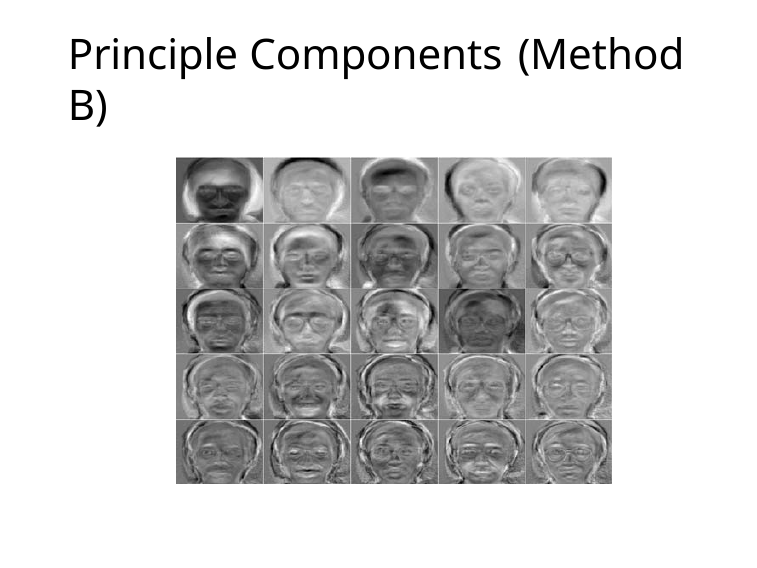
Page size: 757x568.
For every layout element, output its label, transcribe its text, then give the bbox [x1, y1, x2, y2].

picture [176, 157, 612, 485]
title Principle Components (Method B) [66, 26, 690, 129]
